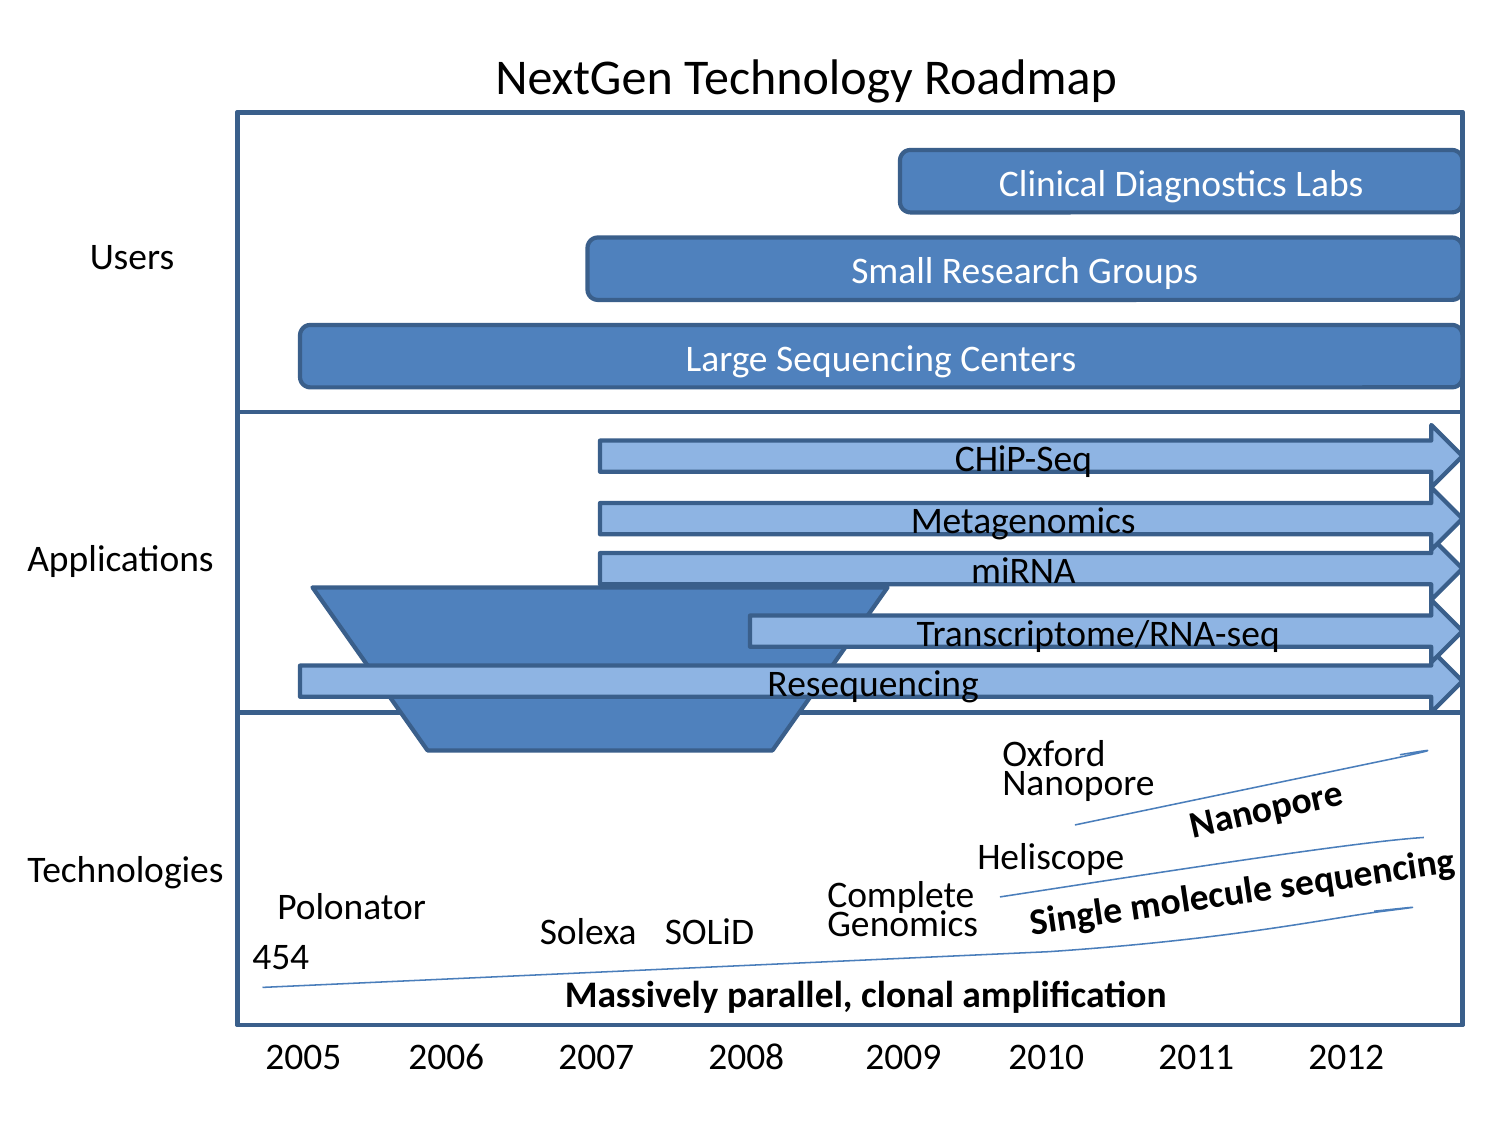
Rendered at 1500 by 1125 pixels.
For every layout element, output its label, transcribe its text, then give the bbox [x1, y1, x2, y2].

text_box [235, 710, 1465, 982]
text_box NextGen Technology Roadmap [375, 37, 1238, 113]
text_box Small Research Groups [585, 235, 1465, 303]
text_box Resequencing [297, 656, 1465, 715]
text_box [235, 414, 1465, 710]
text_box [388, 699, 812, 753]
text_box [861, 886, 1465, 1027]
text_box Heliscope [962, 824, 1163, 885]
text_box Massively parallel, clonal amplification [549, 962, 1325, 1023]
text_box Oxford Nanopore [987, 737, 1188, 811]
text_box Users [74, 224, 225, 285]
text_box Clinical Diagnostics Labs [897, 147, 1465, 215]
text_box [235, 898, 549, 1027]
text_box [249, 1024, 1401, 1086]
text_box [235, 110, 1465, 414]
text_box Metagenomics [597, 488, 1465, 552]
text_box [1074, 811, 1146, 826]
text_box Solexa [525, 899, 650, 960]
text_box Large Sequencing Centers [297, 322, 1465, 390]
text_box Nanopore [1171, 737, 1450, 856]
text_box Complete Genomics [812, 878, 1000, 949]
text_box Applications [12, 526, 238, 587]
text_box miRNA [597, 544, 1465, 602]
text_box Polonator [262, 874, 488, 935]
text_box [999, 836, 1424, 898]
text_box Technologies [12, 837, 263, 898]
text_box CHiP-Seq [597, 423, 1465, 490]
text_box Single molecule sequencing [1011, 824, 1477, 935]
text_box Transcriptome/RNA-seq [747, 600, 1465, 665]
text_box 454 [237, 924, 338, 985]
text_box [262, 906, 1414, 989]
text_box [310, 585, 890, 663]
text_box SOLiD [650, 899, 782, 960]
